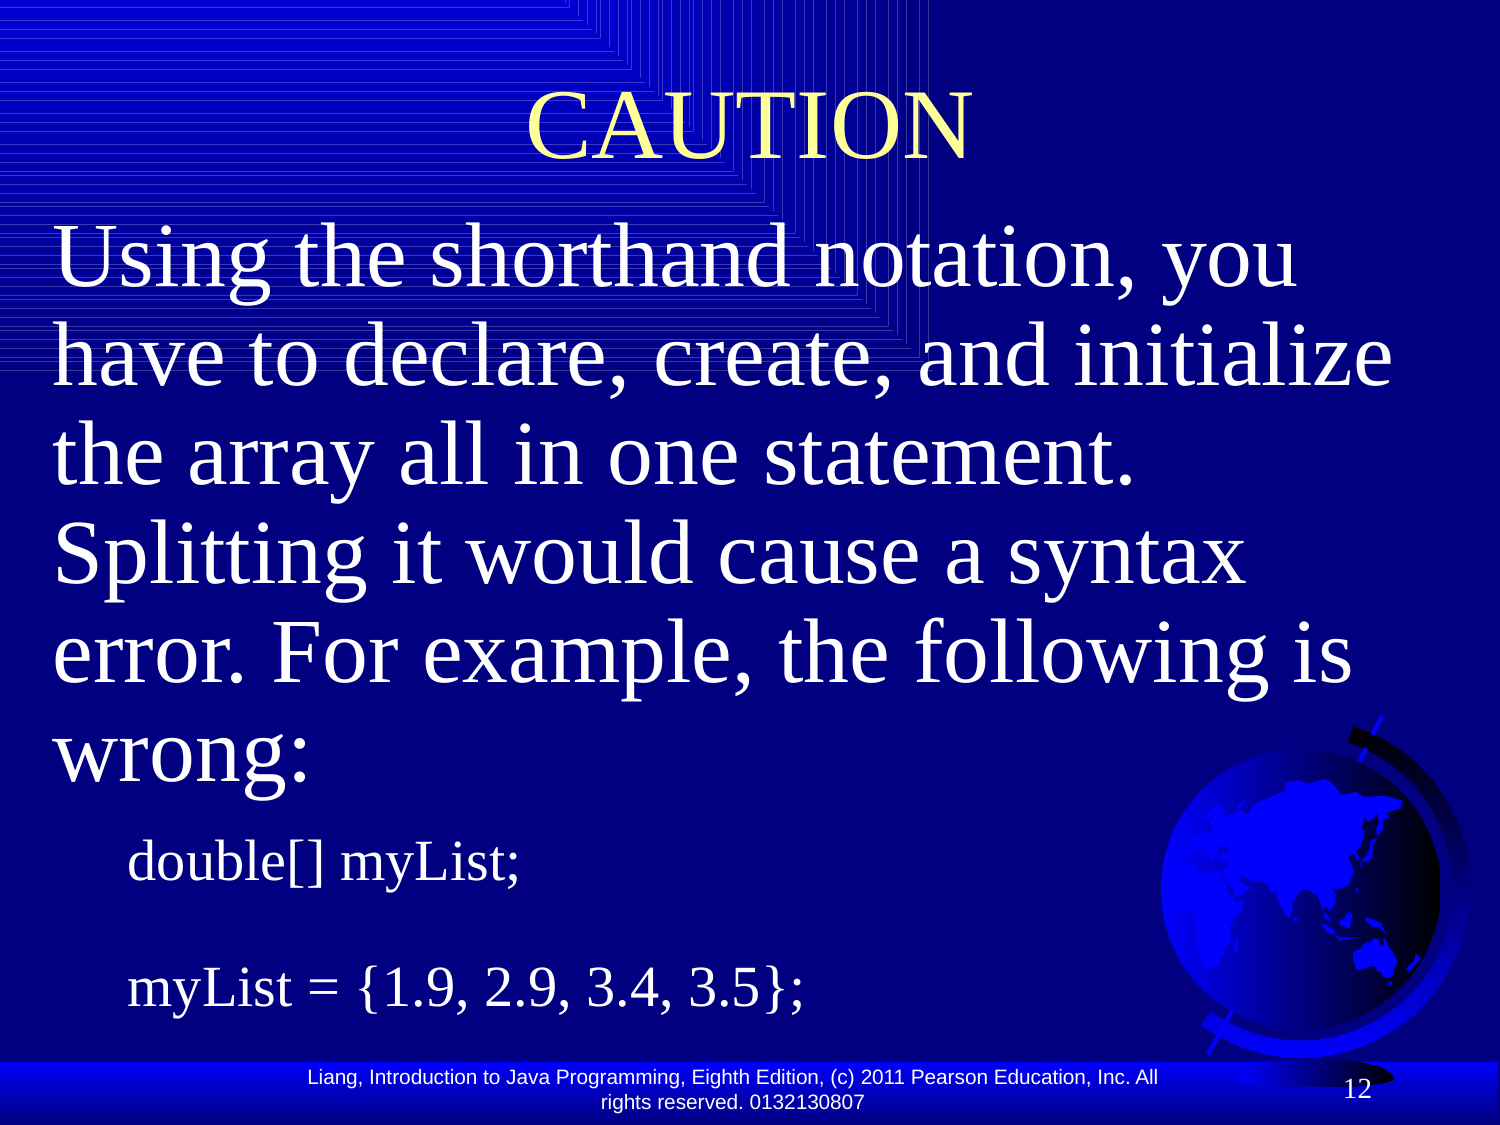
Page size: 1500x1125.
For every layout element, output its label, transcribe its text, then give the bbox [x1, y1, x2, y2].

list Using the shorthand notation, you have to declare, create, and initialize the array all in one statement. Splitting it would cause a syntax error. For example, the following is wrong: double[] myList; myList = {1.9, 2.9, 3.4, 3.5}; [37, 199, 1463, 1063]
title CAUTION [112, 37, 1388, 199]
slide_number 12 [1074, 1063, 1388, 1125]
